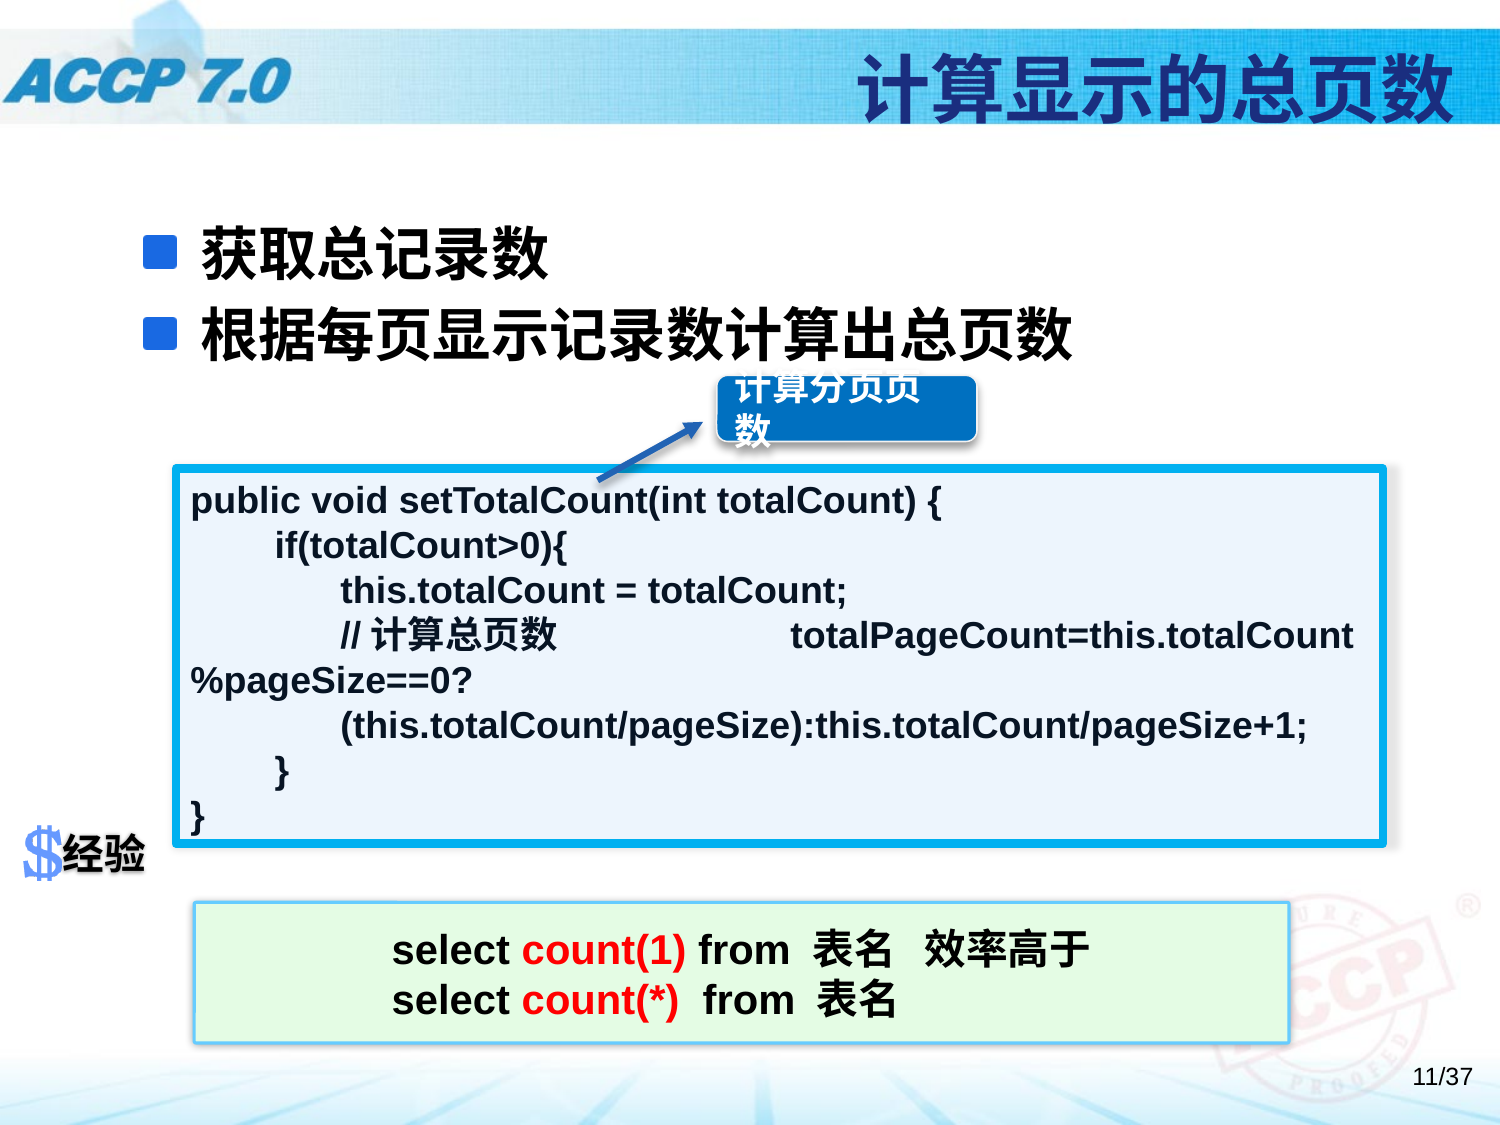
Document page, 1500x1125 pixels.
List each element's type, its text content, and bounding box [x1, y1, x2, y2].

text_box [23, 820, 163, 887]
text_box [597, 421, 704, 481]
title 计算显示的总页数 [120, 13, 1471, 162]
text_box select count(1) from 表名 效率高于 select count(*) from 表名 [194, 902, 1289, 1043]
text_box public void setTotalCount(int totalCount) { if(totalCount>0){ this.totalCount = totalCount; //计算总页数 totalPageCount=this.totalCount%pageSize==0? (this.totalCount/pageSize):this.totalCount/pageSize+1; } } [175, 468, 1383, 844]
slide_number 11/37 [1138, 1053, 1489, 1114]
list 获取总记录数 根据每页显示记录数计算出总页数 [128, 209, 1383, 1032]
picture [0, 0, 1500, 1125]
text_box 计算分页页数 [716, 375, 978, 442]
